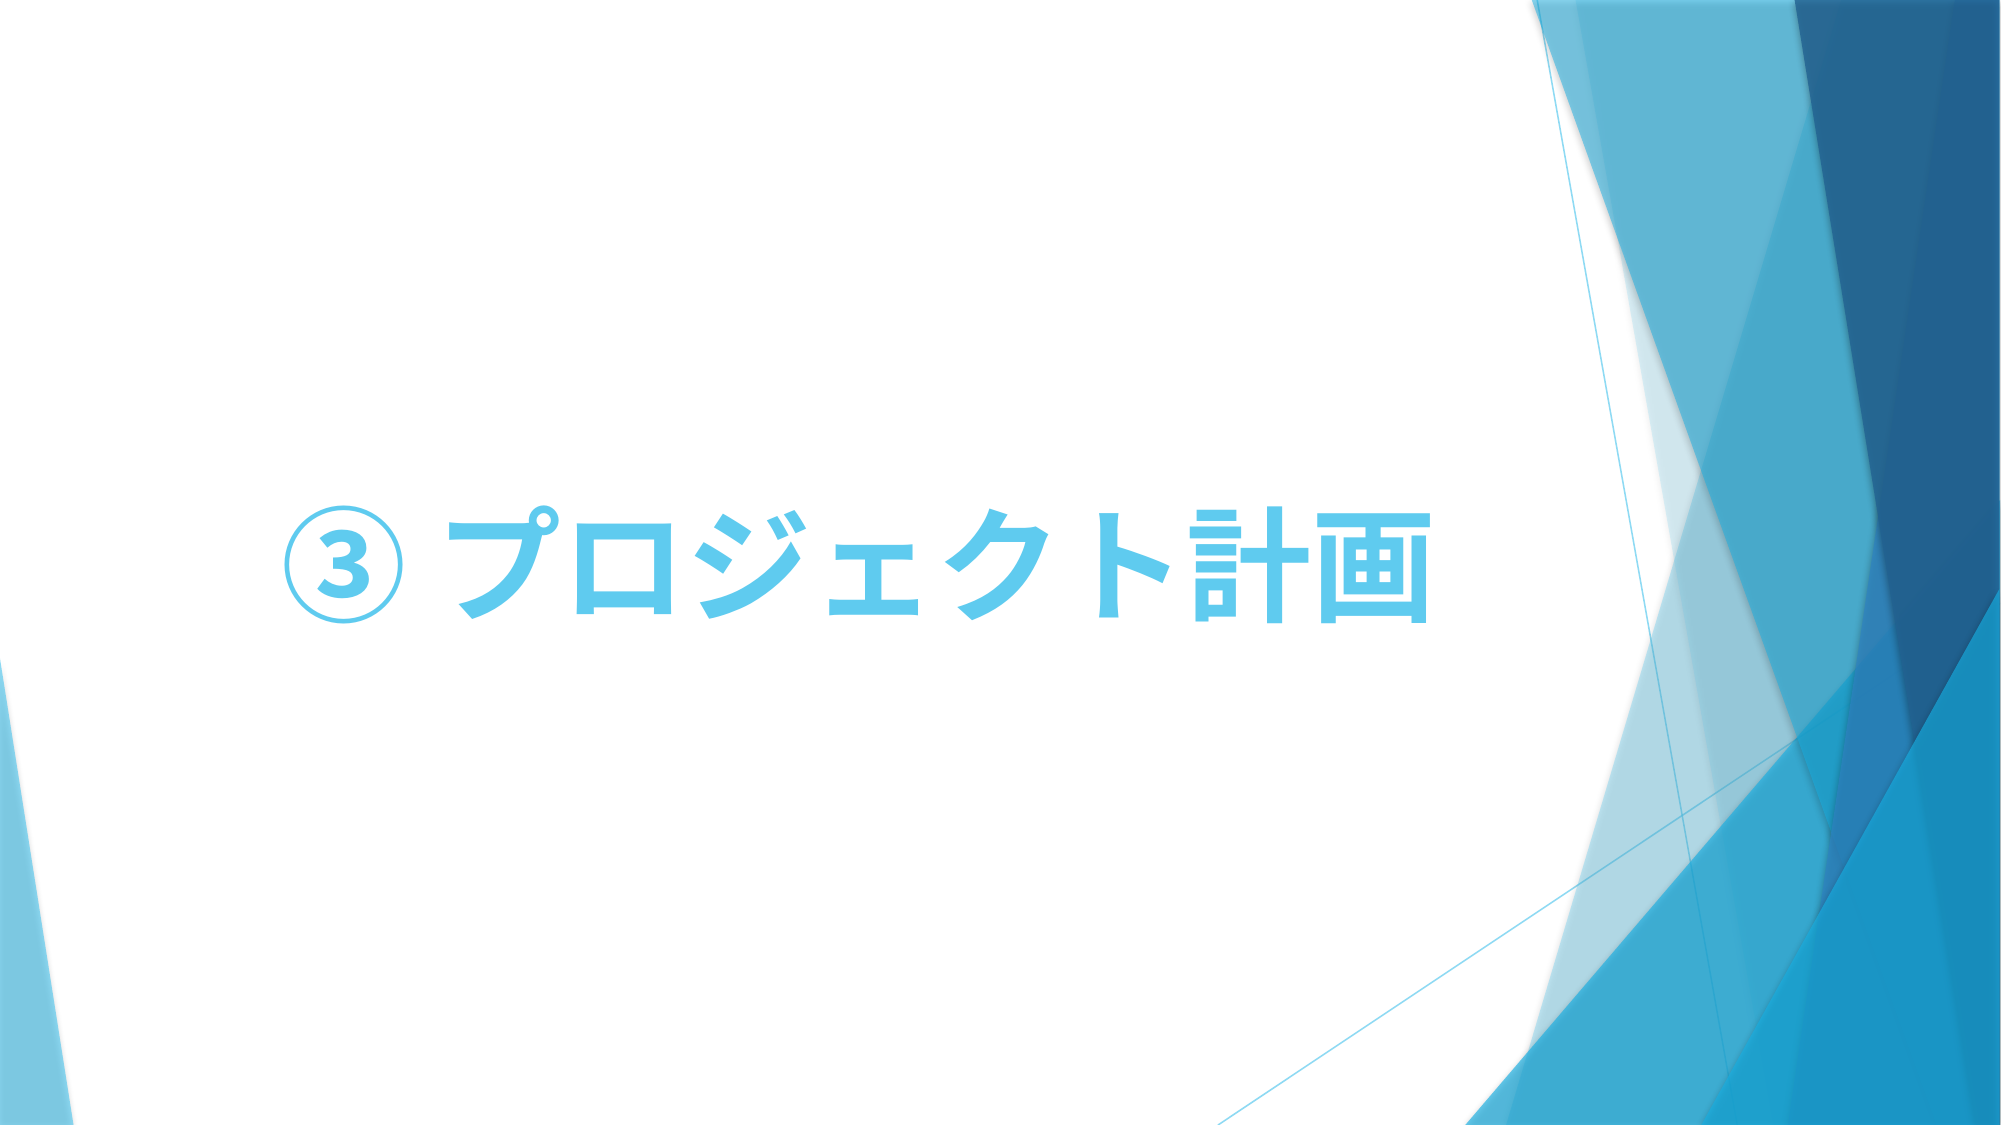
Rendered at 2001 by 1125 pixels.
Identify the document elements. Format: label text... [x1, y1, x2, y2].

title ③プロジェクト計画 [266, 453, 1677, 671]
